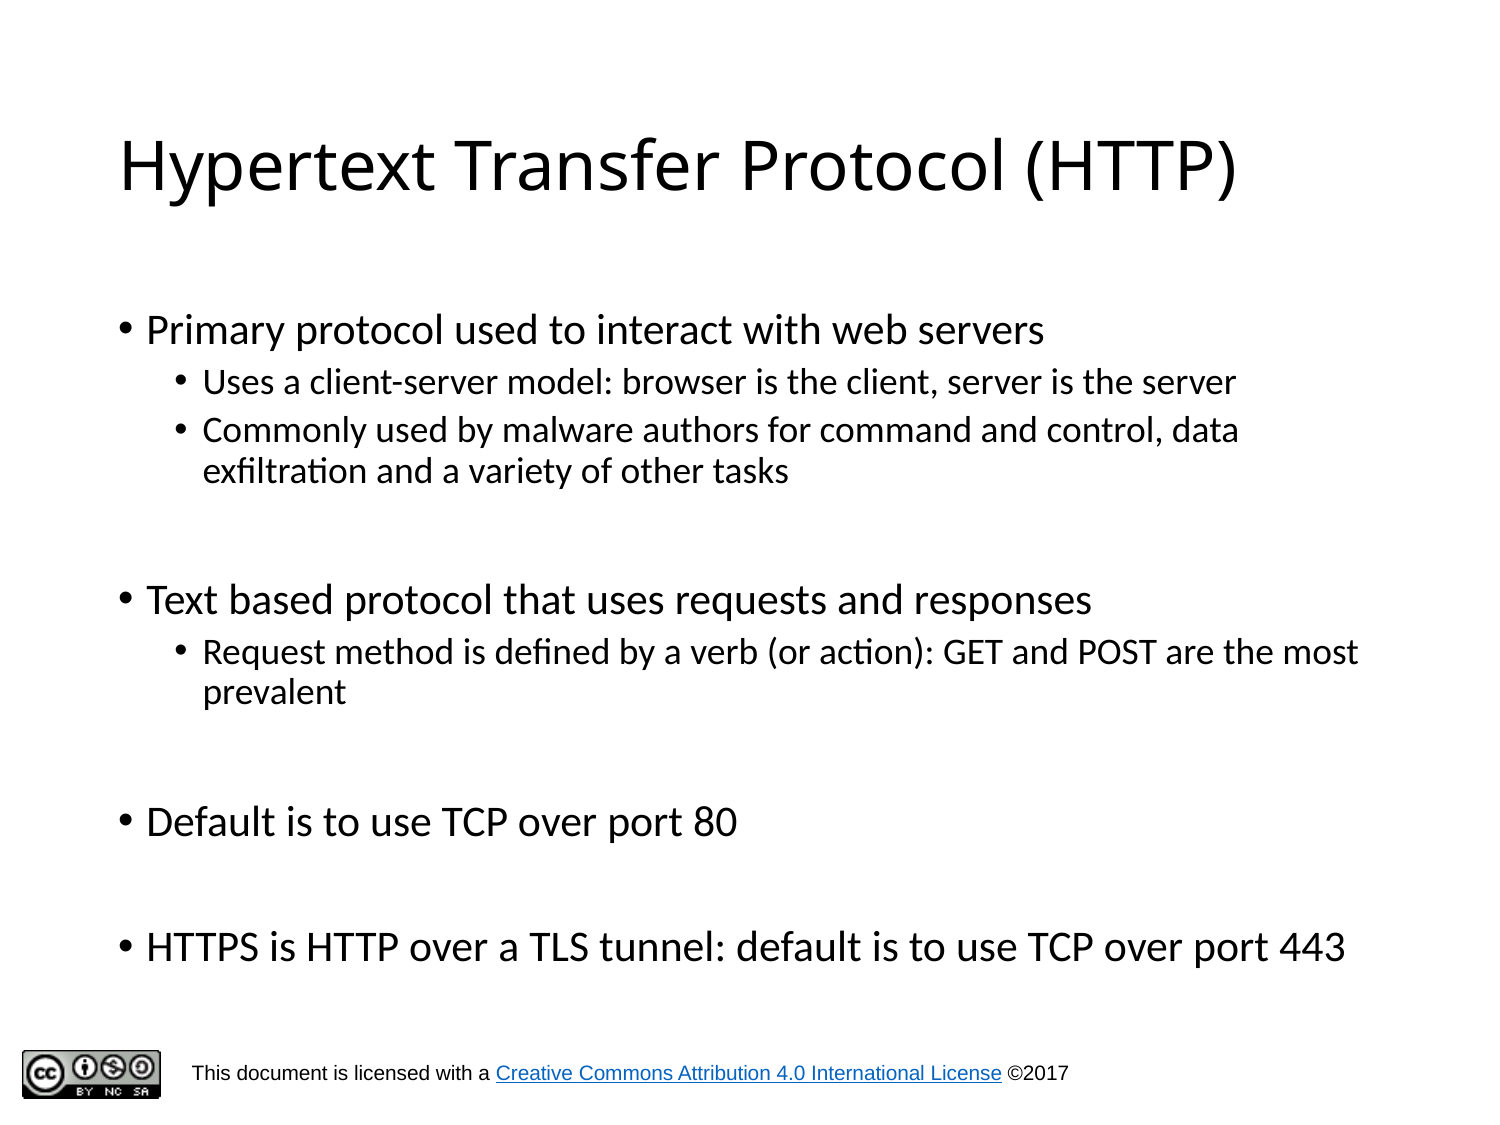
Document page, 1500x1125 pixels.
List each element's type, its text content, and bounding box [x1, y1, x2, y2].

list Primary protocol used to interact with web servers Uses a client-server model: browser is the client, server is the server Commonly used by malware authors for command and control, data exfiltration and a variety of other tasks Text based protocol that uses requests and responses Request method is defined by a verb (or action): GET and POST are the most prevalent Default is to use TCP over port 80 HTTPS is HTTP over a TLS tunnel: default is to use TCP over port 443 [102, 299, 1398, 1014]
title Hypertext Transfer Protocol (HTTP) [102, 59, 1398, 278]
picture [22, 1050, 161, 1099]
